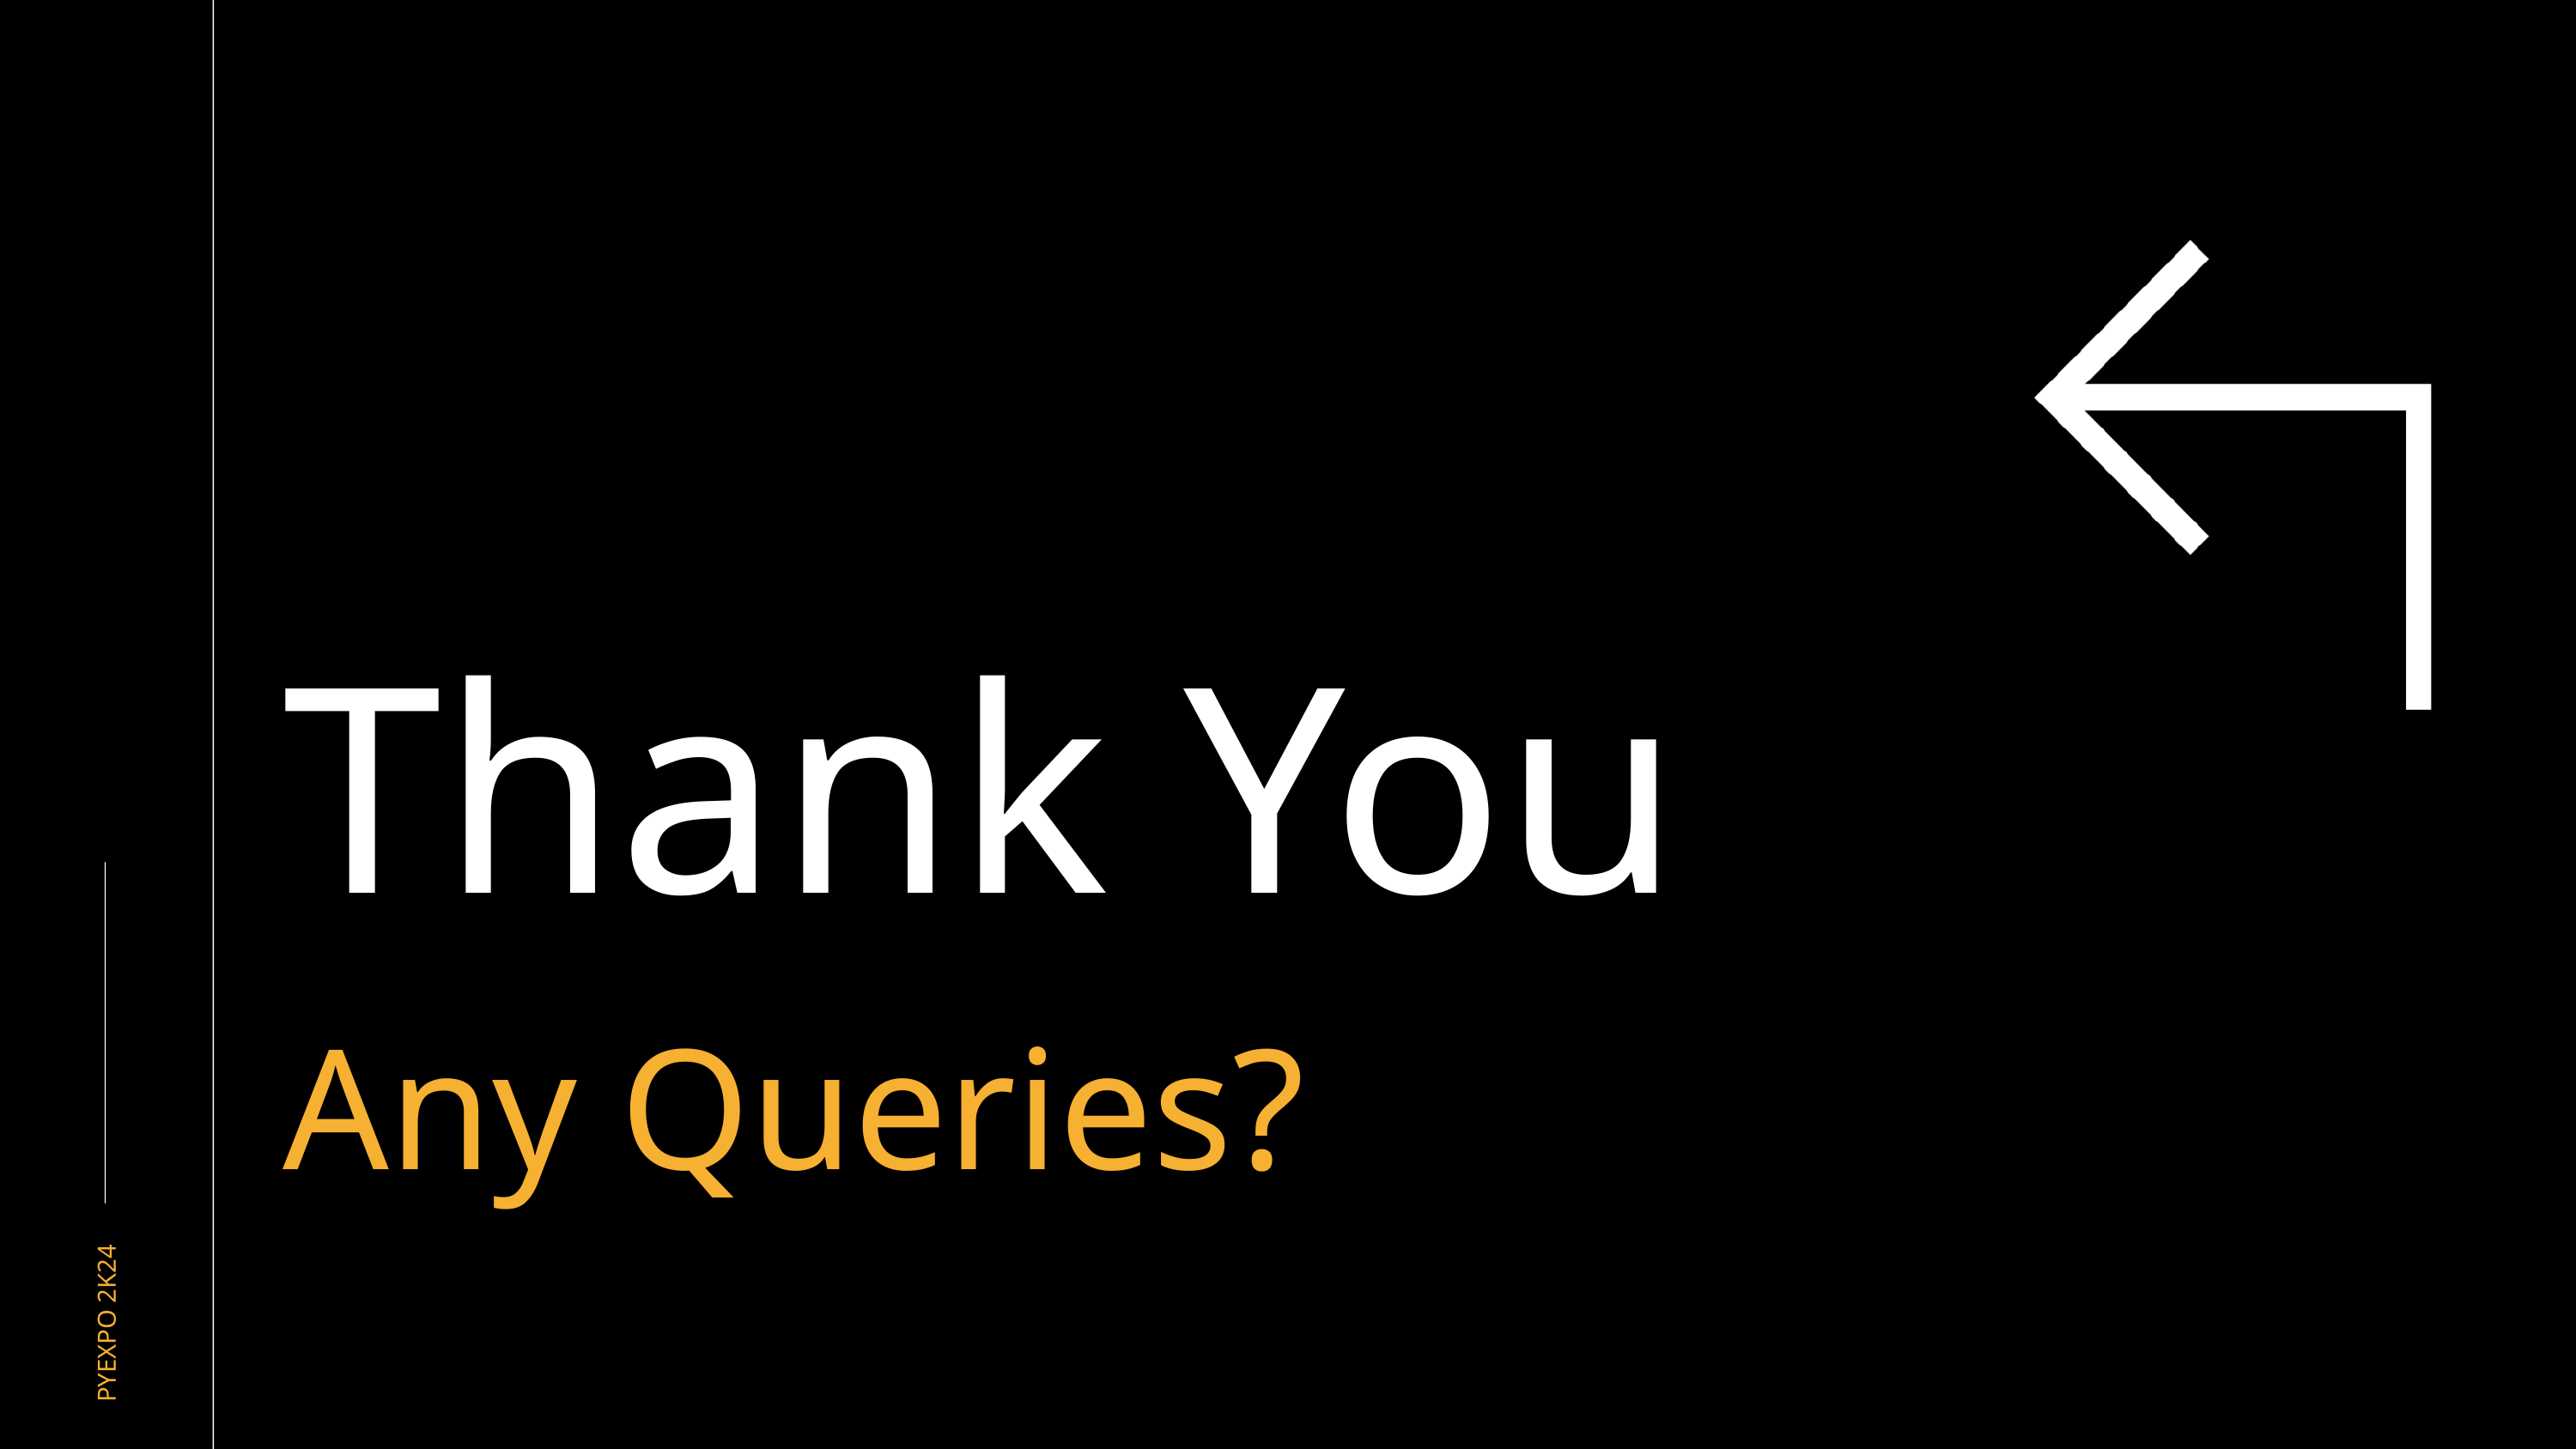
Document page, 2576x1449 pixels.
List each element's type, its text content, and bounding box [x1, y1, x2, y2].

text_box [2034, 239, 2432, 710]
text_box PYEXPO 2K24 [85, 1185, 121, 1403]
text_box Any Queries? [283, 1045, 1461, 1203]
text_box Thank You [283, 678, 2419, 951]
